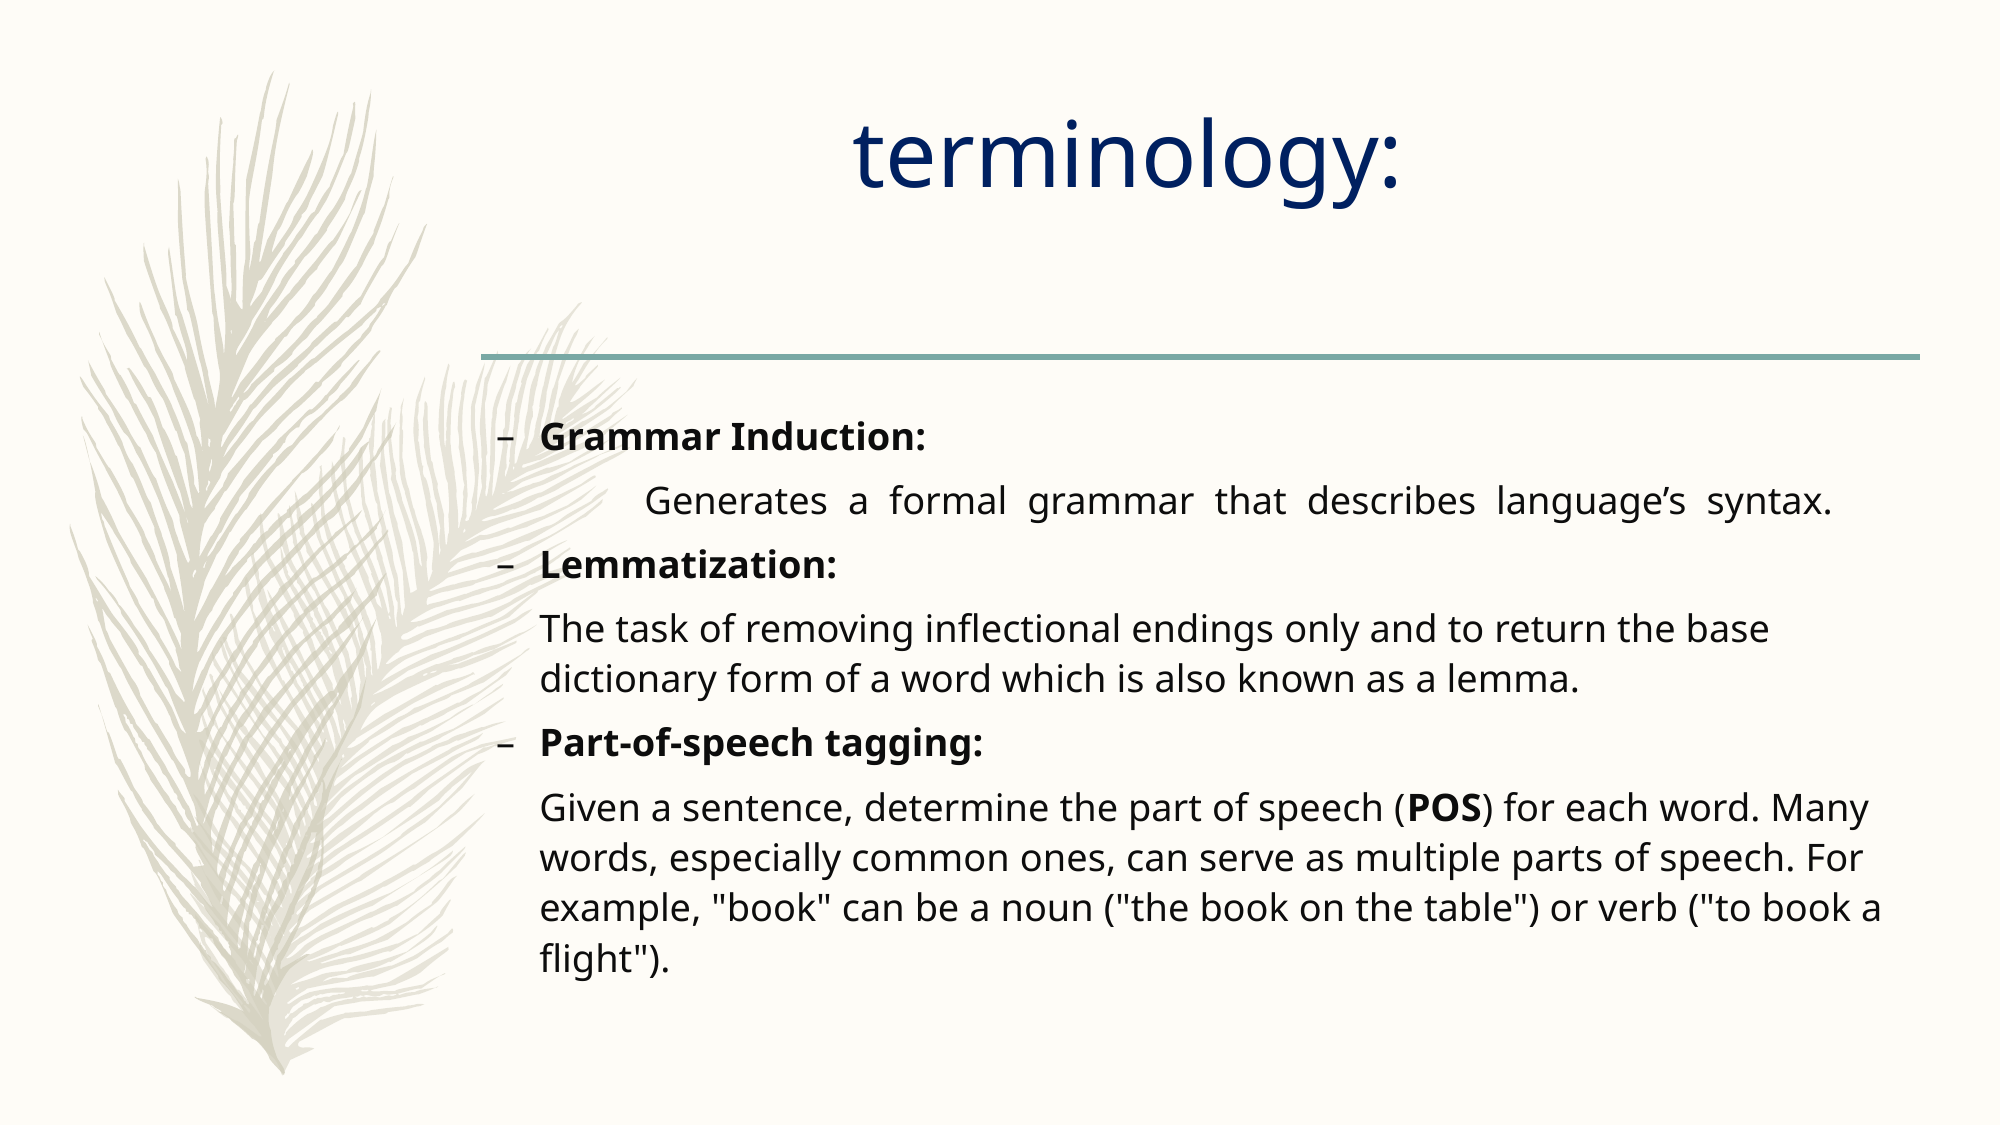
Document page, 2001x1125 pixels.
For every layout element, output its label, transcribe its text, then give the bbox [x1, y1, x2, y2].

list Grammar Induction: Generates a formal grammar that describes language’s syntax. Lemmatization: The task of removing inflectional endings only and to return the base dictionary form of a word which is also known as a lemma. Part-of-speech tagging: Given a sentence, determine the part of speech (POS) for each word. Many words, especially common ones, can serve as multiple parts of speech. For example, "book" can be a noun ("the book on the table") or verb ("to book a flight"). [481, 399, 1920, 999]
title terminology: [481, 93, 1920, 350]
